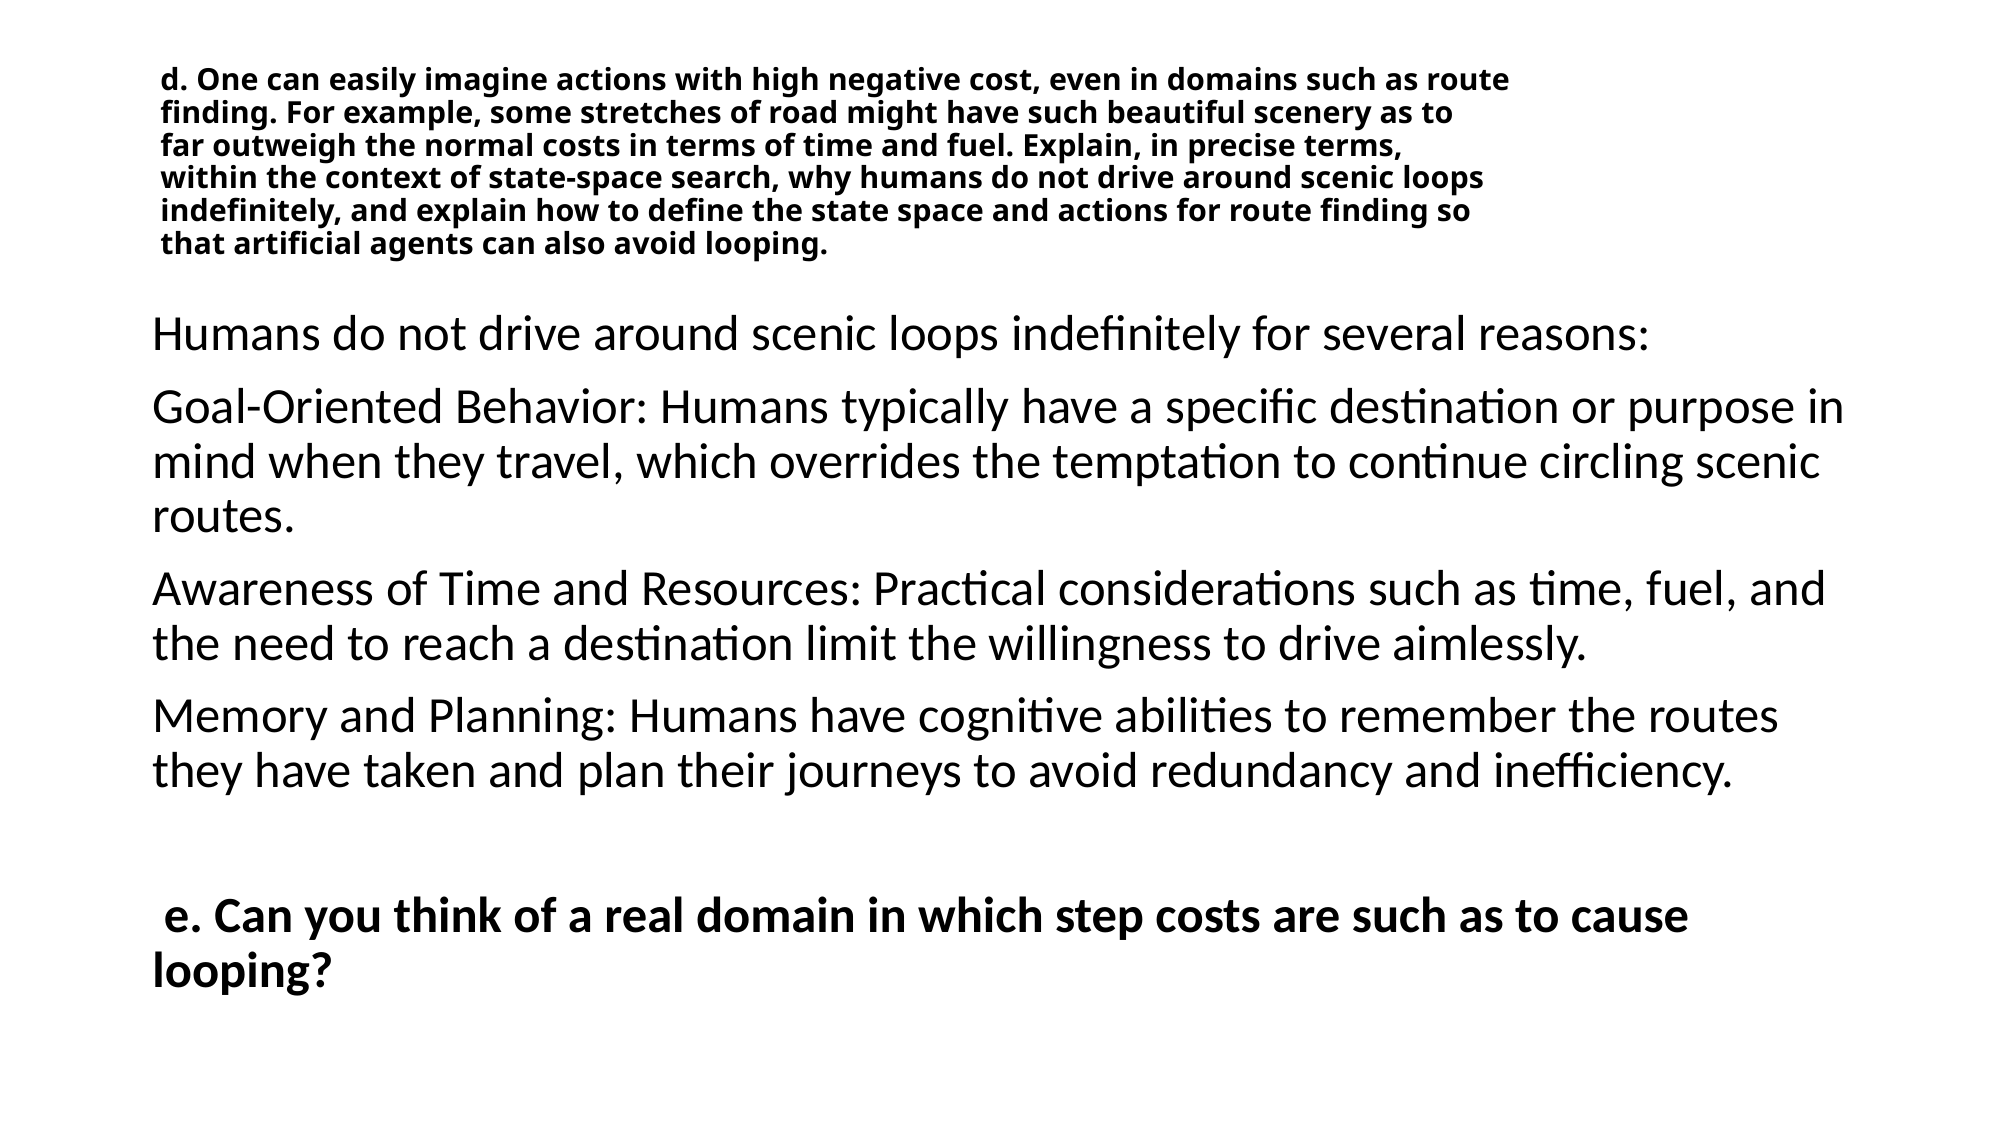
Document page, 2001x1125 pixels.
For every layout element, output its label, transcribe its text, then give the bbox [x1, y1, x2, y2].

list Humans do not drive around scenic loops indefinitely for several reasons: Goal-Oriented Behavior: Humans typically have a specific destination or purpose in mind when they travel, which overrides the temptation to continue circling scenic routes. Awareness of Time and Resources: Practical considerations such as time, fuel, and the need to reach a destination limit the willingness to drive aimlessly. Memory and Planning: Humans have cognitive abilities to remember the routes they have taken and plan their journeys to avoid redundancy and inefficiency. e. Can you think of a real domain in which step costs are such as to cause looping? [137, 299, 1863, 1014]
title d. One can easily imagine actions with high negative cost, even in domains such as route finding. For example, some stretches of road might have such beautiful scenery as to far outweigh the normal costs in terms of time and fuel. Explain, in precise terms, within the context of state-space search, why humans do not drive around scenic loops indefinitely, and explain how to define the state space and actions for route finding so that artificial agents can also avoid looping. [137, 53, 1863, 272]
